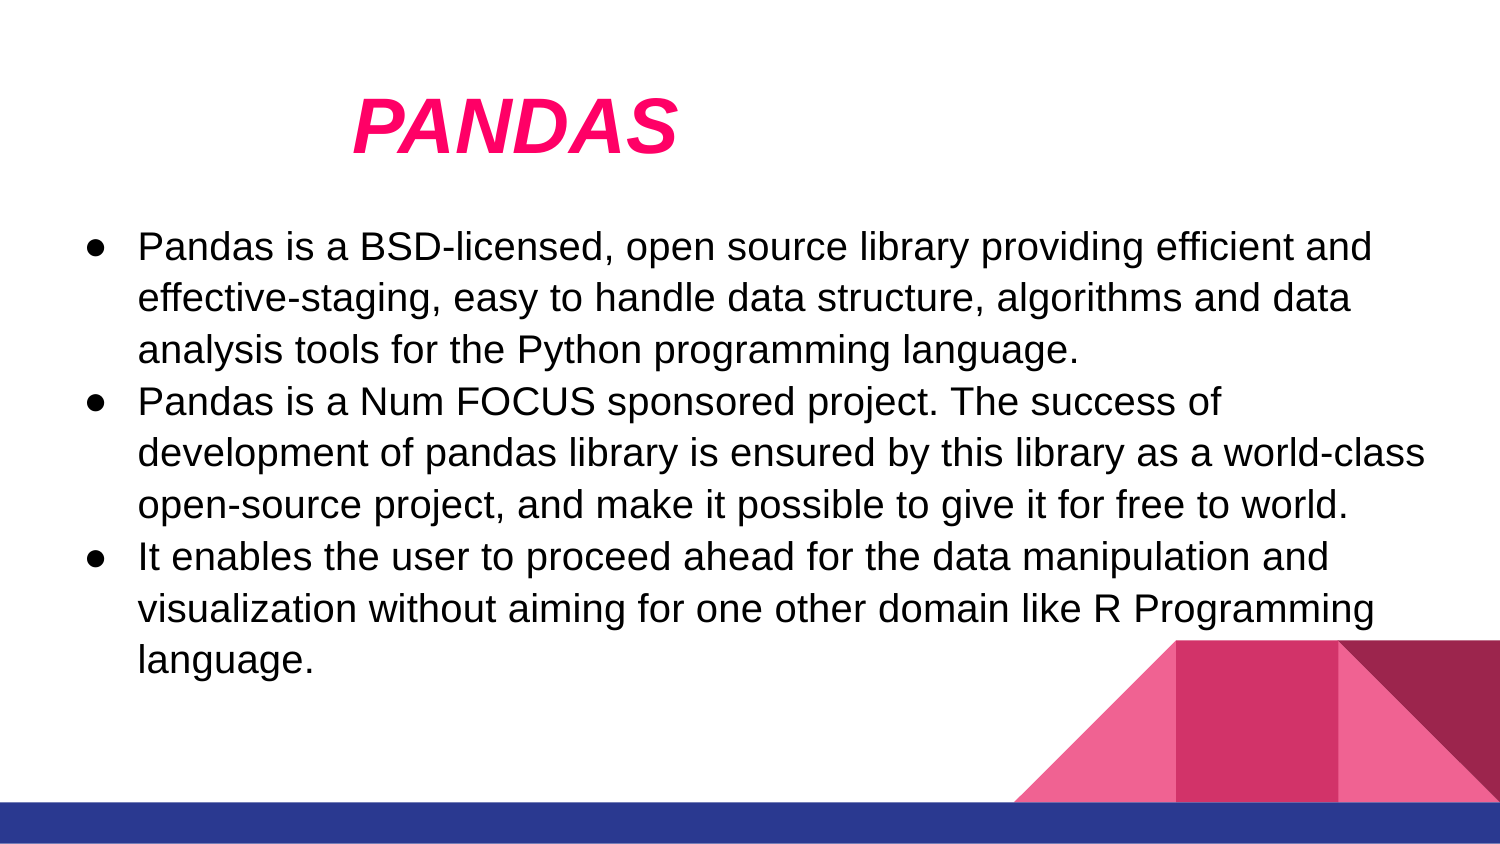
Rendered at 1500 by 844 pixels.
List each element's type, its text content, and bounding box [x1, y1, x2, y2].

list Pandas is a BSD-licensed, open source library providing efficient and effective-staging, easy to handle data structure, algorithms and data analysis tools for the Python programming language. Pandas is a Num FOCUS sponsored project. The success of development of pandas library is ensured by this library as a world-class open-source project, and make it possible to give it for free to world. It enables the user to proceed ahead for the data manipulation and visualization without aiming for one other domain like R Programming language. [51, 201, 1449, 750]
title PANDAS [51, 67, 1449, 187]
